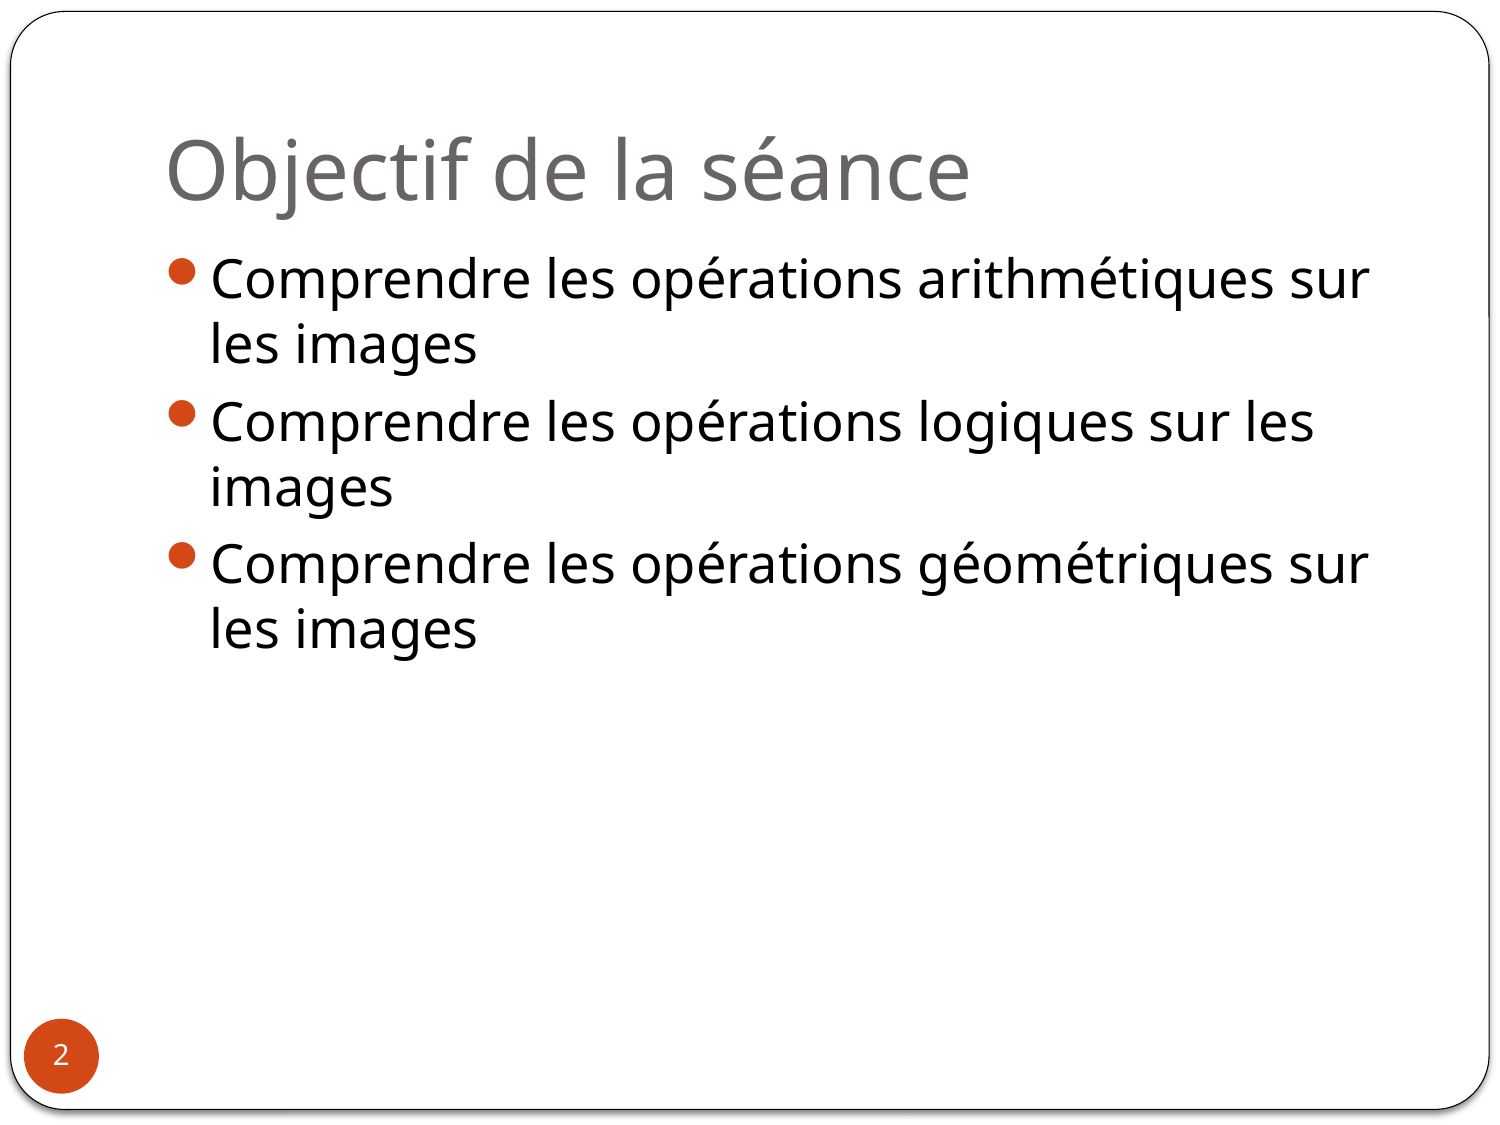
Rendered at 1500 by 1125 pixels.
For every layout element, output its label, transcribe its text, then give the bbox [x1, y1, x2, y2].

list Comprendre les opérations arithmétiques sur les images Comprendre les opérations logiques sur les images Comprendre les opérations géométriques sur les images [150, 237, 1425, 988]
slide_number 2 [23, 1018, 99, 1094]
title Objectif de la séance [150, 45, 1425, 233]
